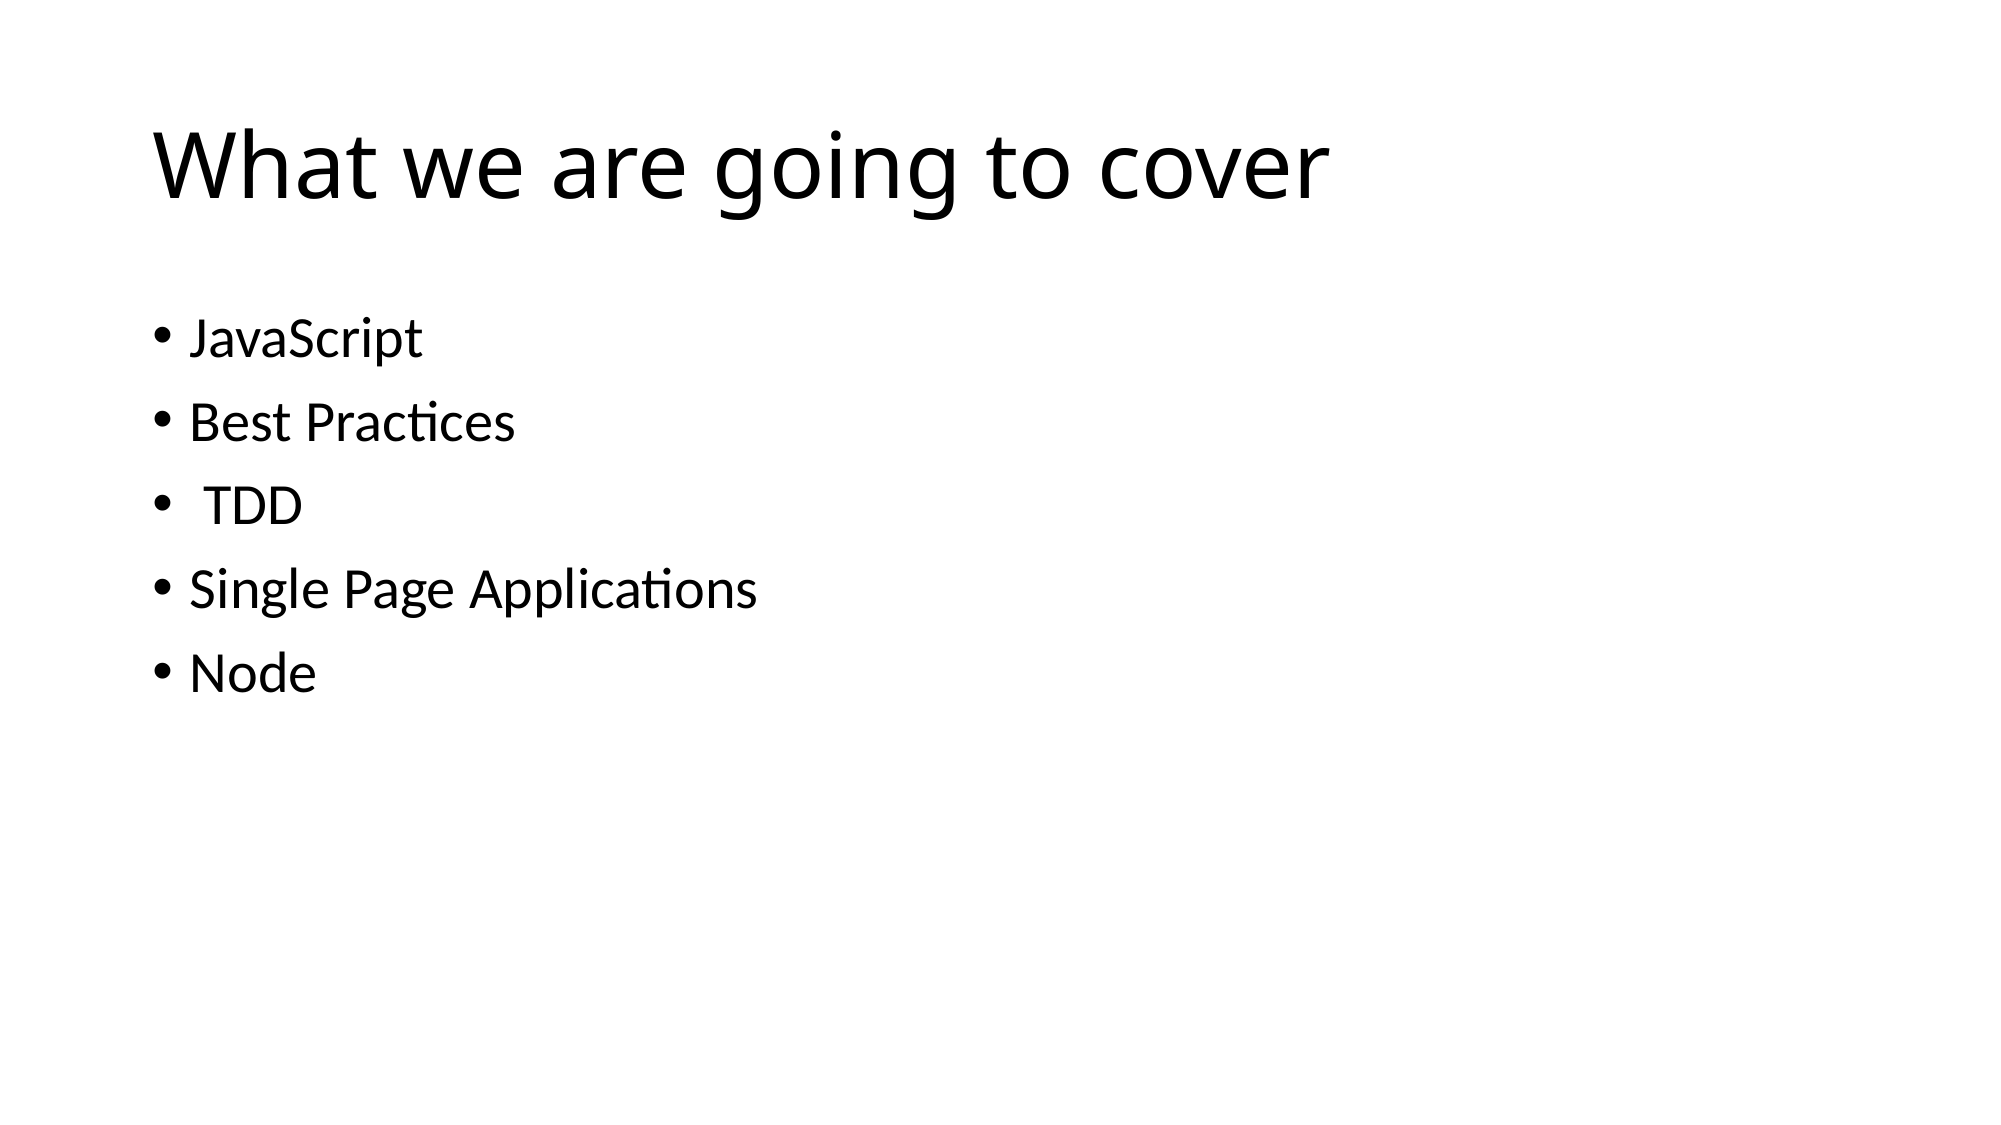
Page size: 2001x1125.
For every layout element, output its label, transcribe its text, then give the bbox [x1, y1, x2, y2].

title What we are going to cover [137, 59, 1863, 278]
list JavaScript Best Practices TDD Single Page Applications Node [137, 299, 1863, 1014]
